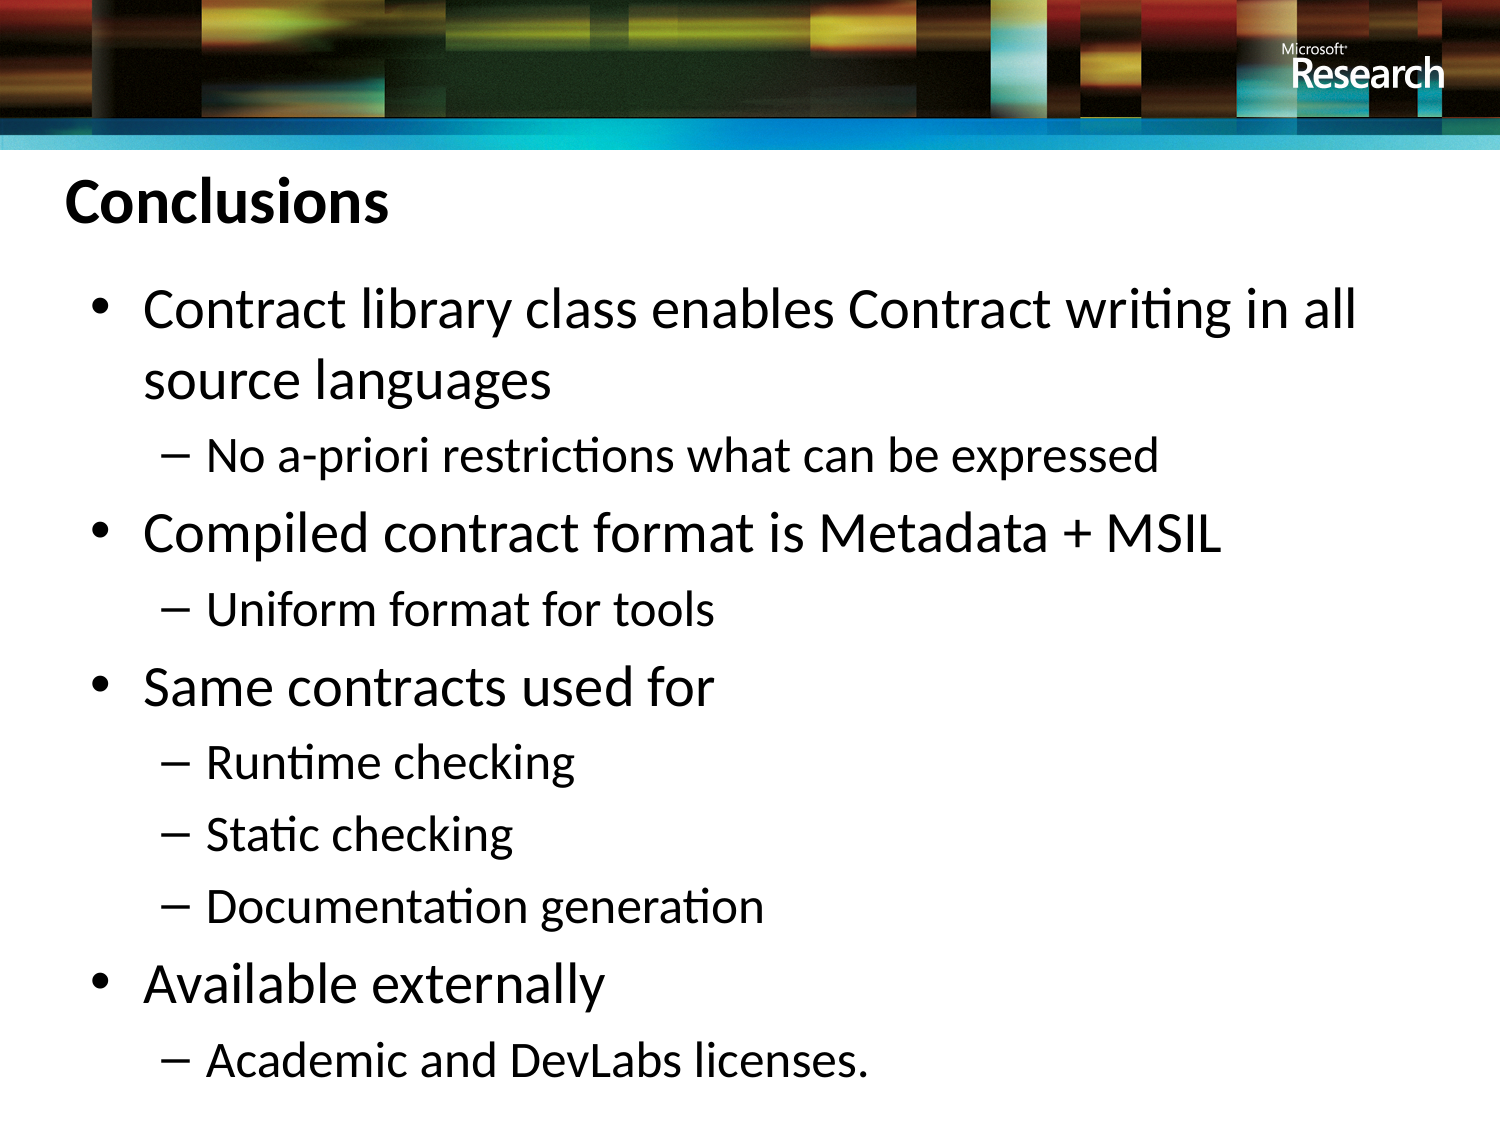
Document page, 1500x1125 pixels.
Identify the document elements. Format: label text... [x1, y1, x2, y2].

list Contract library class enables Contract writing in all source languages No a-priori restrictions what can be expressed Compiled contract format is Metadata + MSIL Uniform format for tools Same contracts used for Runtime checking Static checking Documentation generation Available externally Academic and DevLabs licenses. [75, 262, 1425, 1100]
title Conclusions [50, 149, 1450, 246]
picture [0, 0, 1500, 150]
